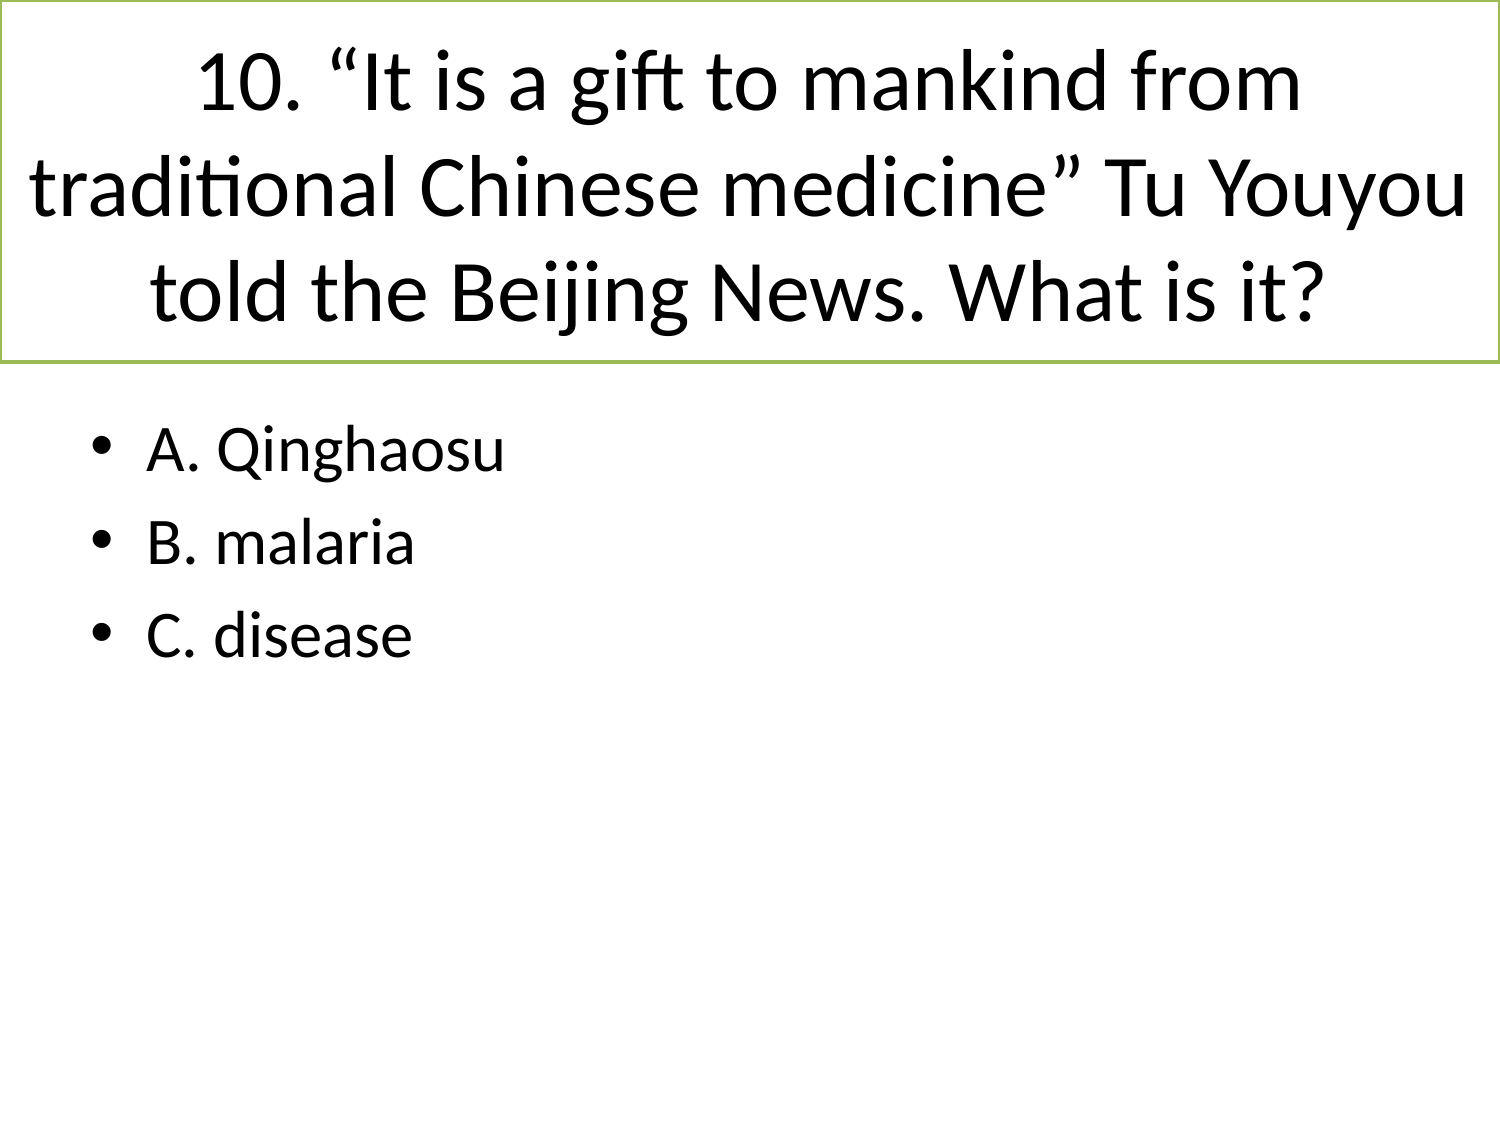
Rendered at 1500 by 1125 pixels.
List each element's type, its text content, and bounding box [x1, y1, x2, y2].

title 10. “It is a gift to mankind from traditional Chinese medicine” Tu Youyou told the Beijing News. What is it? [0, 0, 1500, 364]
list A. Qinghaosu B. malaria C. disease [75, 397, 1425, 1005]
